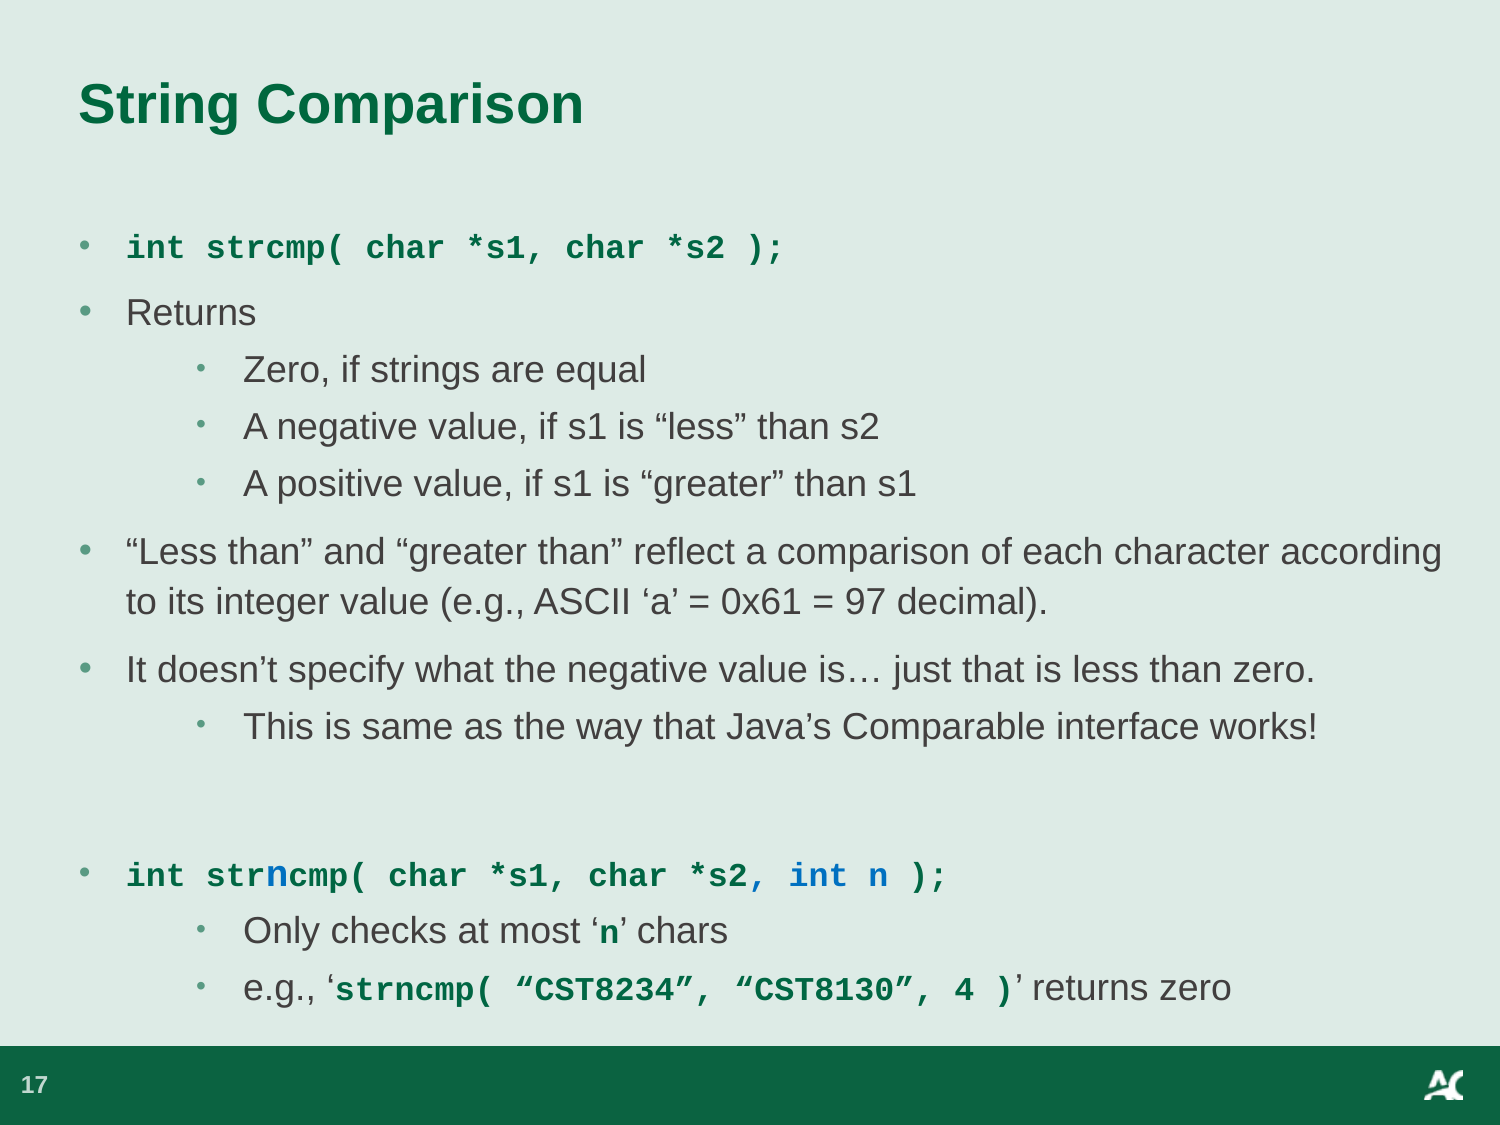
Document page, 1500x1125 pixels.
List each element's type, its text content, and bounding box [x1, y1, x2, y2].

slide_number 17 [20, 1057, 77, 1111]
title String Comparison [79, 80, 1414, 197]
list int strcmp( char *s1, char *s2 ); Returns Zero, if strings are equal A negative value, if s1 is “less” than s2 A positive value, if s1 is “greater” than s1 “Less than” and “greater than” reflect a comparison of each character according to its integer value (e.g., ASCII ‘a’ = 0x61 = 97 decimal). It doesn’t specify what the negative value is… just that is less than zero. This is same as the way that Java’s Comparable interface works! int strncmp( char *s1, char *s2, int n ); Only checks at most ‘n’ chars e.g., ‘strncmp( “CST8234”, “CST8130”, 4 )’ returns zero [79, 220, 1472, 1002]
